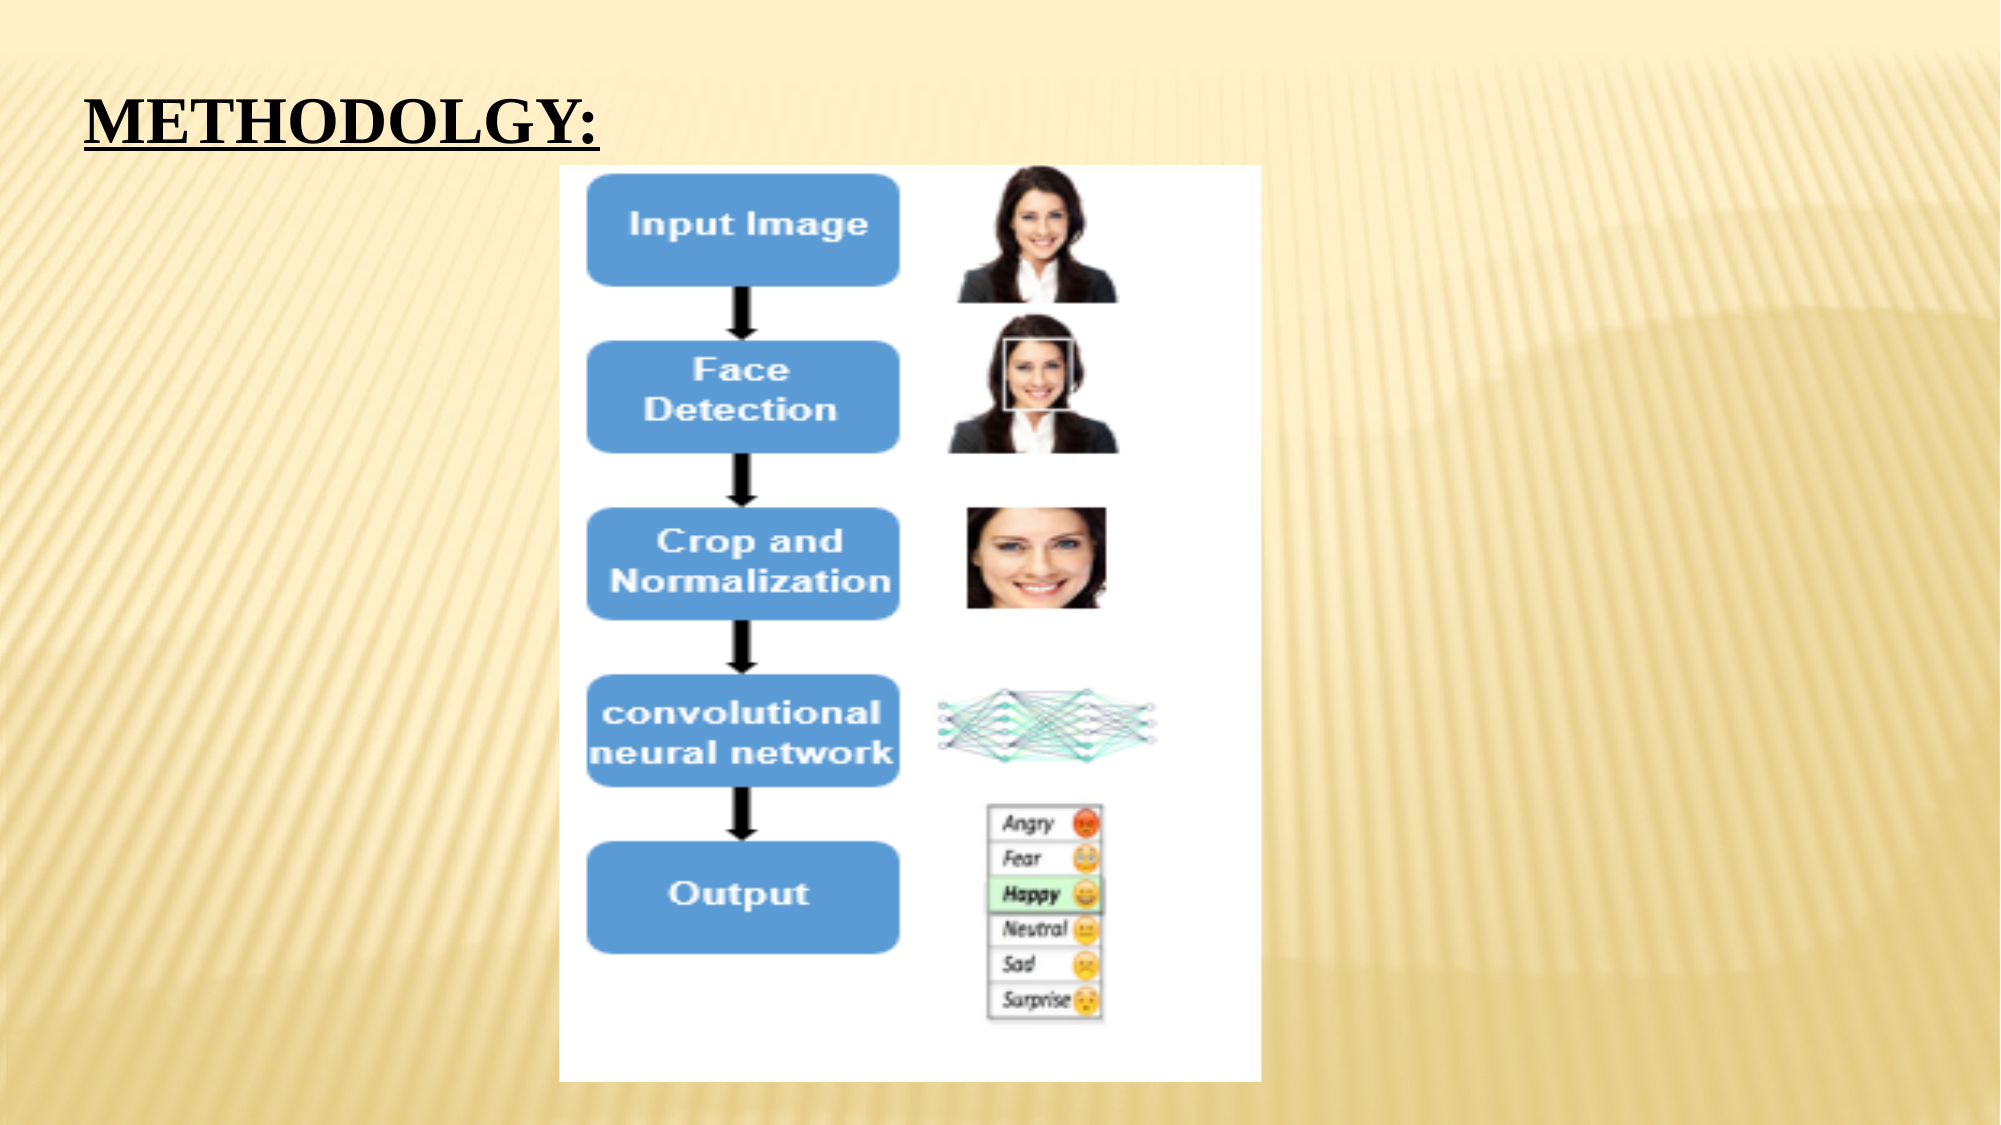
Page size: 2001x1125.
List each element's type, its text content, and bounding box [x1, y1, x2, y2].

text_box METHODOLGY: [68, 69, 1464, 164]
picture [558, 164, 1262, 1082]
